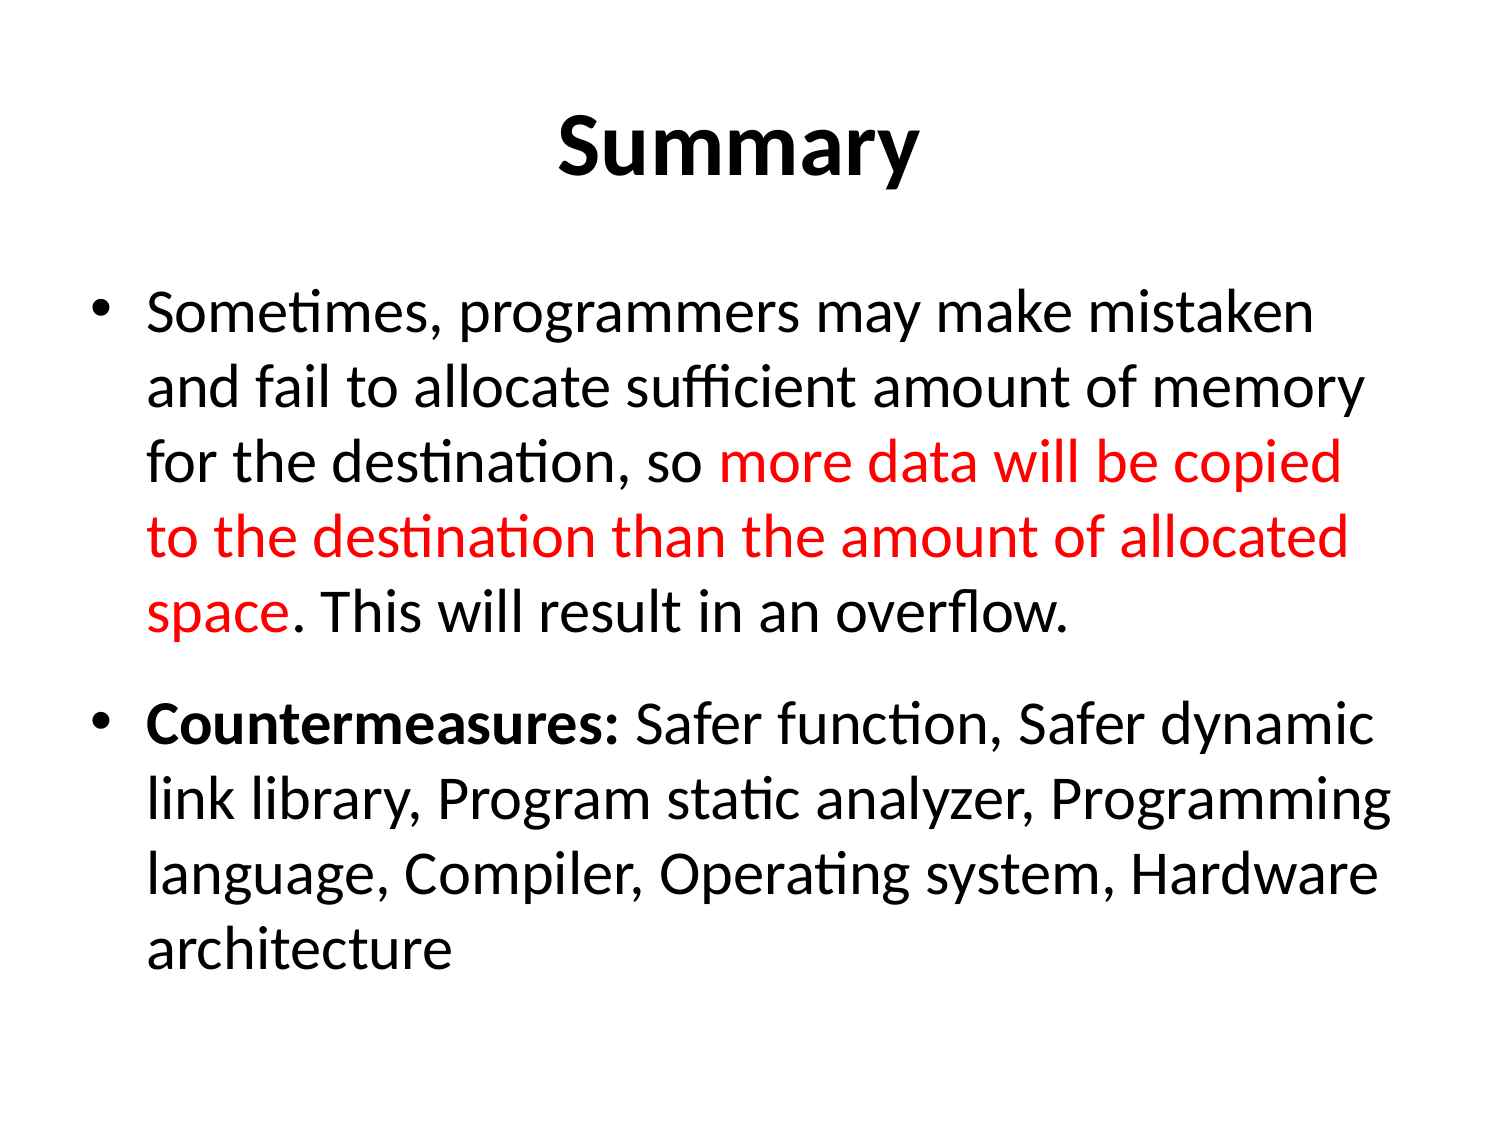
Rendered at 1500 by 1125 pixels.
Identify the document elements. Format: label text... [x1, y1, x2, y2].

list Sometimes, programmers may make mistaken and fail to allocate sufficient amount of memory for the destination, so more data will be copied to the destination than the amount of allocated space. This will result in an overflow. Countermeasures: Safer function, Safer dynamic link library, Program static analyzer, Programming language, Compiler, Operating system, Hardware architecture [75, 262, 1425, 1005]
title Summary [75, 45, 1425, 233]
